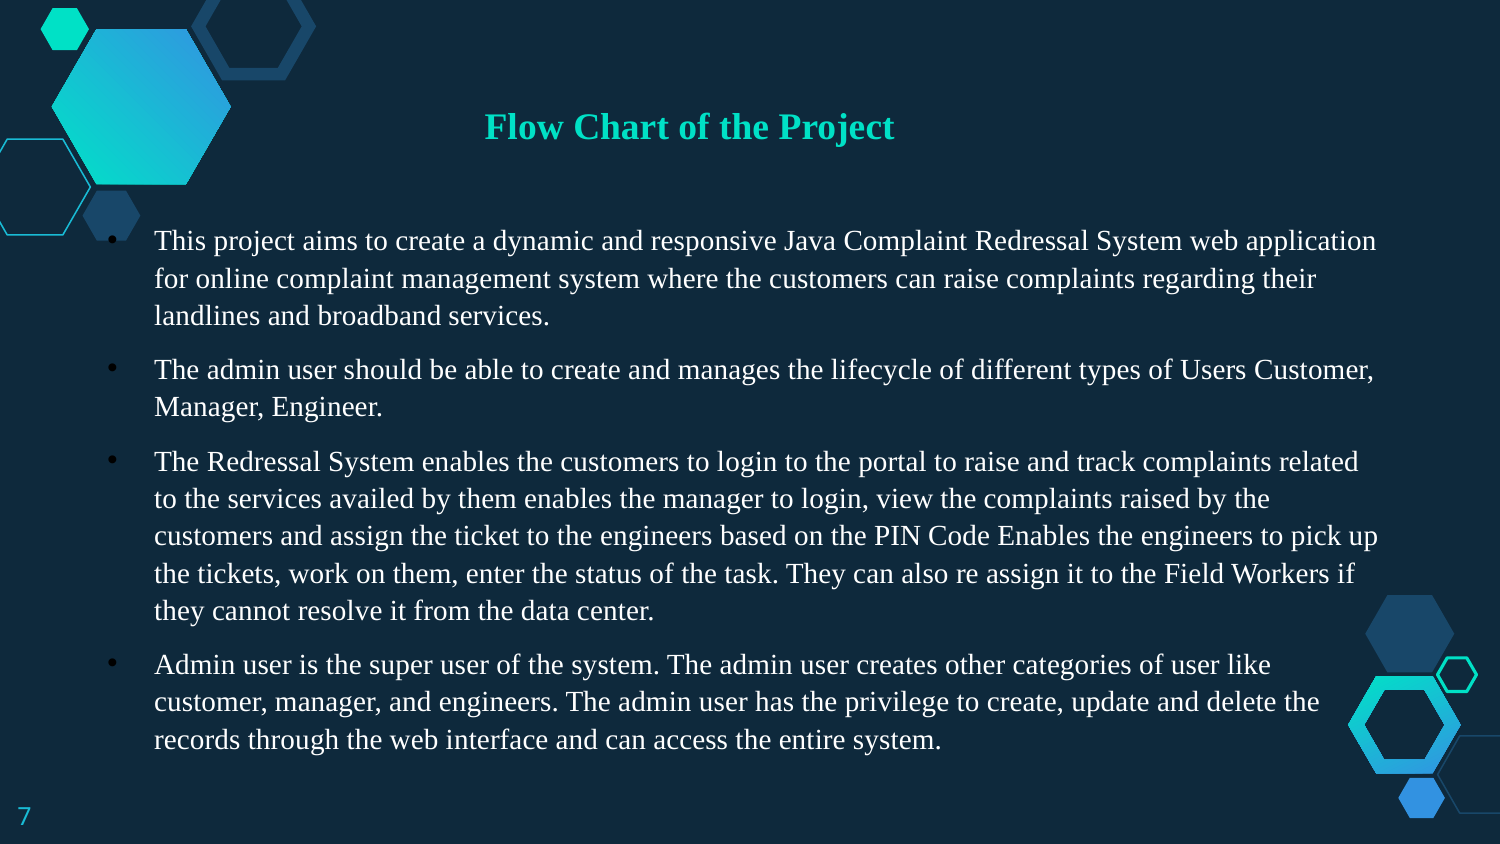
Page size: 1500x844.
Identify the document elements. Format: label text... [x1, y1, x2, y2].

text_box Flow Chart of the Project [469, 94, 1345, 155]
text_box This project aims to create a dynamic and responsive Java Complaint Redressal System web application for online complaint management system where the customers can raise complaints regarding their landlines and broadband services. The admin user should be able to create and manages the lifecycle of different types of Users Customer, Manager, Engineer. The Redressal System enables the customers to login to the portal to raise and track complaints related to the services availed by them enables the manager to login, view the complaints raised by the customers and assign the ticket to the engineers based on the PIN Code Enables the engineers to pick up the tickets, work on them, enter the status of the task. They can also re assign it to the Field Workers if they cannot resolve it from the data center. Admin user is the super user of the system. The admin user creates other categories of user like customer, manager, and engineers. The admin user has the privilege to create, update and delete the records through the web interface and can access the entire system. [92, 204, 1397, 749]
slide_number 7 [2, 785, 93, 844]
